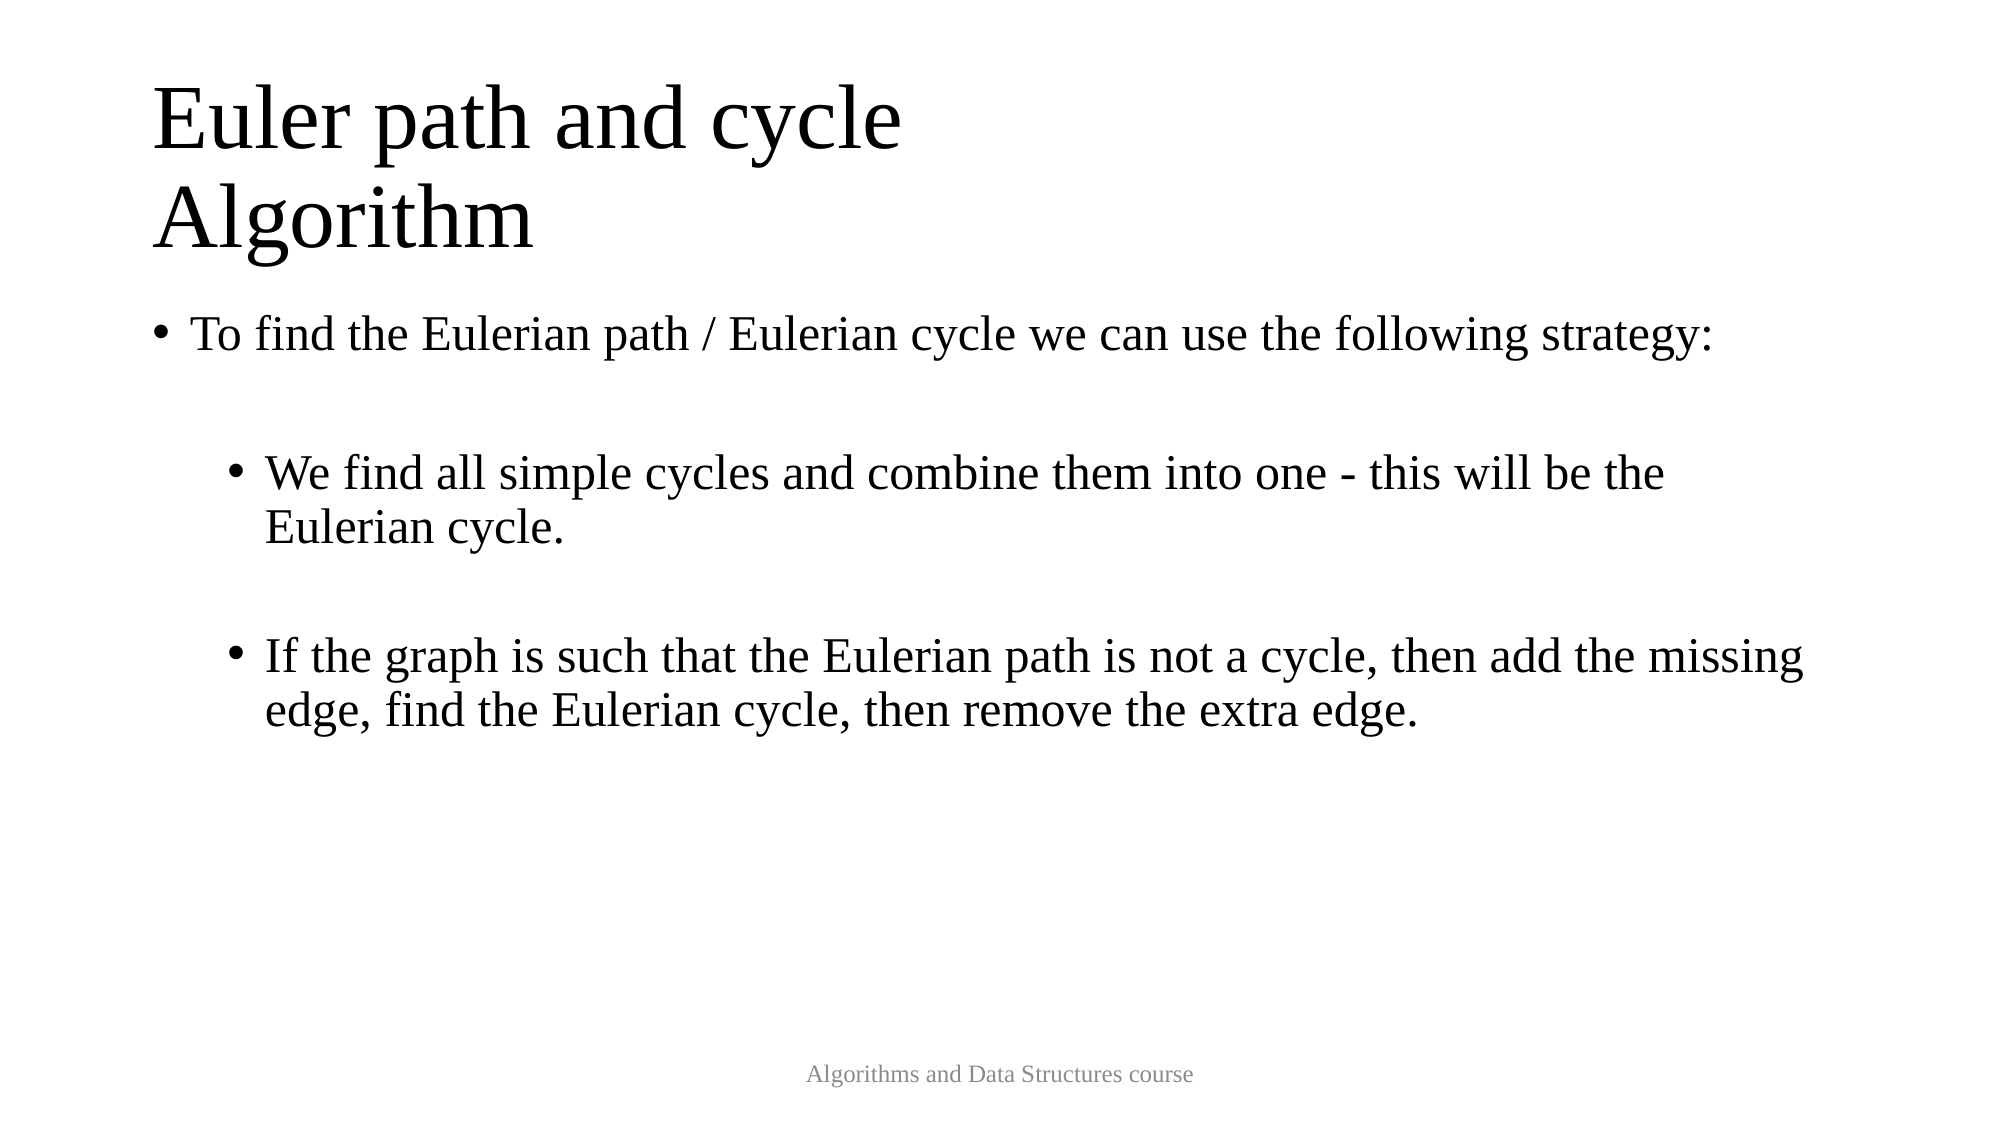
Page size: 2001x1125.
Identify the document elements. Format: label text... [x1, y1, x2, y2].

title Euler path and cycle Algorithm [137, 59, 1863, 278]
footer Algorithms and Data Structures course [662, 1042, 1338, 1103]
text_box To find the Eulerian path / Eulerian cycle we can use the following strategy: We find all simple cycles and combine them into one - this will be the Eulerian cycle. If the graph is such that the Eulerian path is not a cycle, then add the missing edge, find the Eulerian cycle, then remove the extra edge. [137, 299, 1863, 1014]
